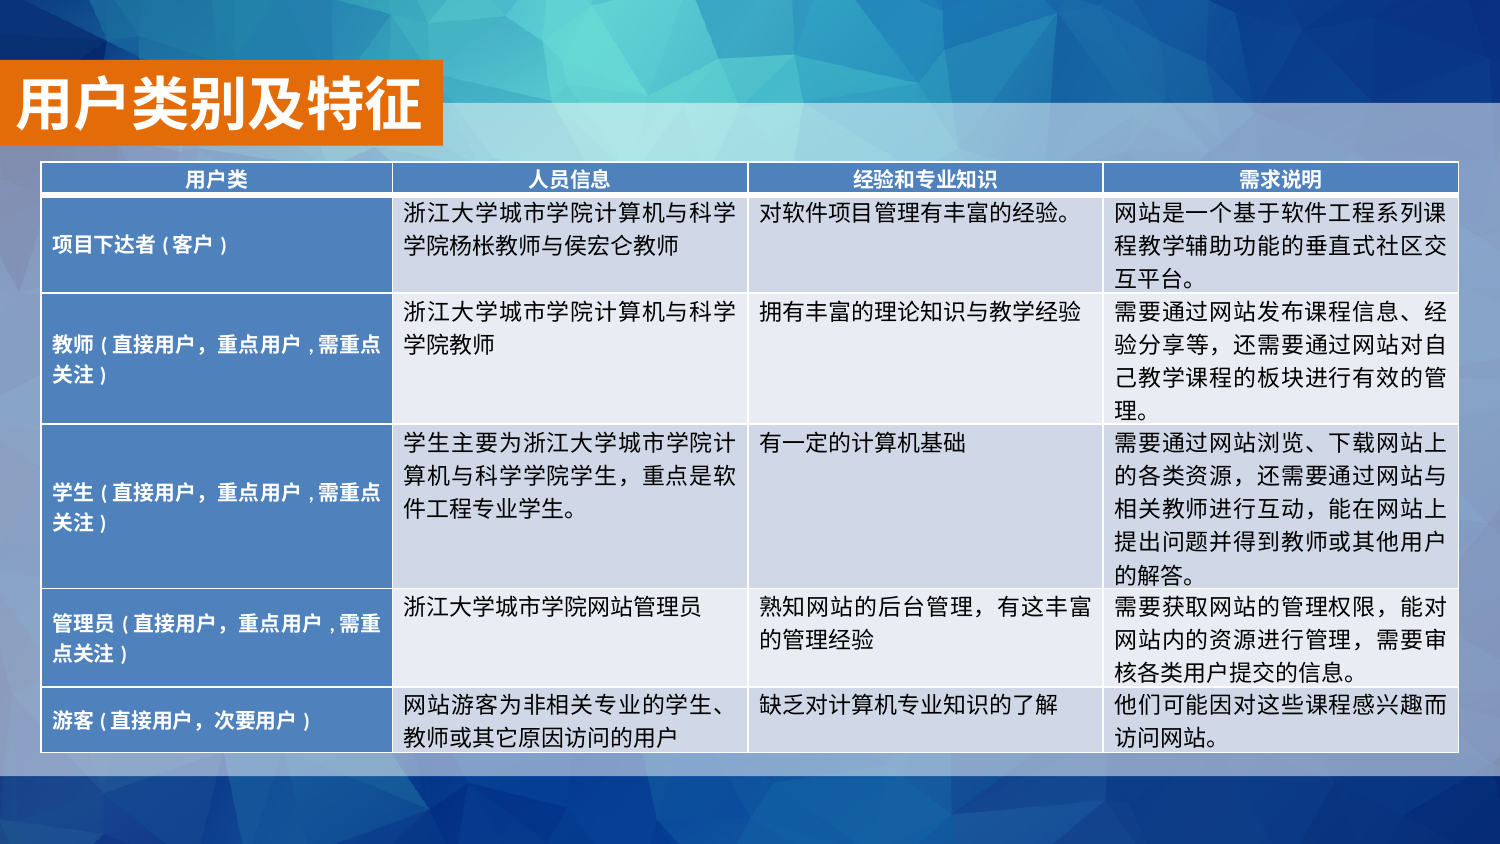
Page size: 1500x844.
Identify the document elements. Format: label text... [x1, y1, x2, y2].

table_cell 学生(直接用户，重点用户,需重点关注) [42, 425, 392, 588]
picture [0, 0, 1500, 102]
table_cell 浙江大学城市学院网站管理员 [393, 589, 747, 686]
table_cell 网站是一个基于软件工程系列课程教学辅助功能的垂直式社区交互平台。 [1104, 198, 1458, 292]
table_cell 需要获取网站的管理权限，能对网站内的资源进行管理，需要审核各类用户提交的信息。 [1104, 589, 1458, 686]
table_header 需求说明 [1104, 163, 1458, 192]
table_cell 拥有丰富的理论知识与教学经验 [749, 294, 1102, 423]
table_header 用户类 [42, 163, 392, 192]
table_cell 有一定的计算机基础 [749, 425, 1102, 588]
table_cell 教师(直接用户，重点用户,需重点关注) [42, 294, 392, 423]
table_header 人员信息 [393, 163, 747, 192]
text_box [0, 102, 1500, 777]
table_cell 浙江大学城市学院计算机与科学学院教师 [393, 294, 747, 423]
table_cell 需要通过网站浏览、下载网站上的各类资源，还需要通过网站与相关教师进行互动，能在网站上提出问题并得到教师或其他用户的解答。 [1104, 425, 1458, 588]
table_cell 游客(直接用户，次要用户) [42, 688, 392, 752]
table_cell 需要通过网站发布课程信息、经验分享等，还需要通过网站对自己教学课程的板块进行有效的管理。 [1104, 294, 1458, 423]
table_cell 他们可能因对这些课程感兴趣而访问网站。 [1104, 688, 1458, 752]
table_cell 管理员(直接用户，重点用户,需重点关注) [42, 589, 392, 686]
table_cell 项目下达者(客户) [42, 198, 392, 292]
table_cell 学生主要为浙江大学城市学院计算机与科学学院学生，重点是软件工程专业学生。 [393, 425, 747, 588]
text_box 用户类别及特征 [0, 59, 443, 145]
picture [0, 777, 1500, 844]
table_cell 浙江大学城市学院计算机与科学学院杨枨教师与侯宏仑教师 [393, 198, 747, 292]
table_header 经验和专业知识 [749, 163, 1102, 192]
table_cell 缺乏对计算机专业知识的了解 [749, 688, 1102, 752]
table_cell 对软件项目管理有丰富的经验。 [749, 198, 1102, 292]
table_cell 熟知网站的后台管理，有这丰富的管理经验 [749, 589, 1102, 686]
table_cell 网站游客为非相关专业的学生、教师或其它原因访问的用户 [393, 688, 747, 752]
